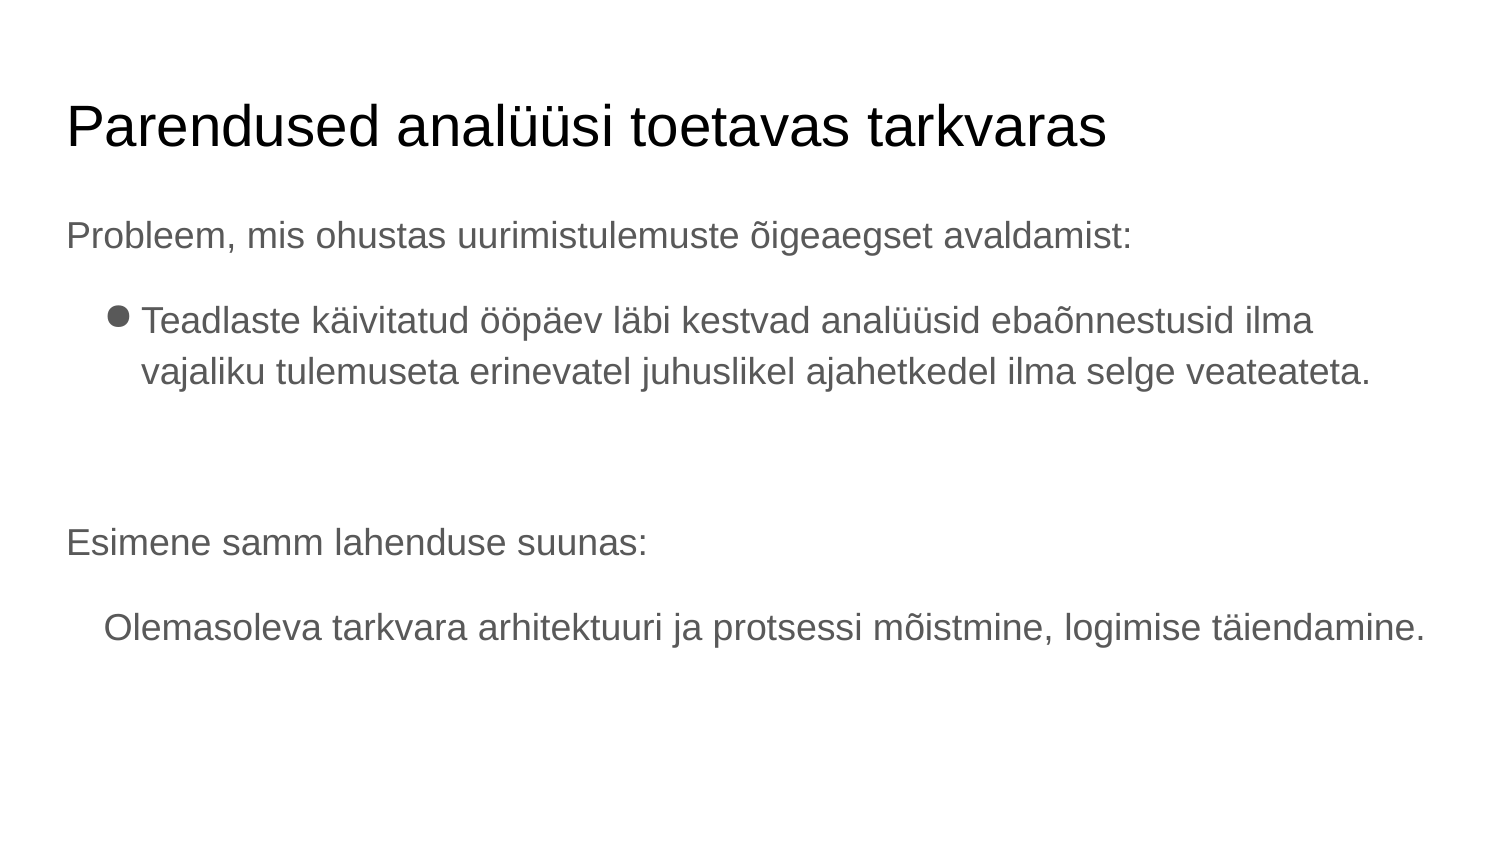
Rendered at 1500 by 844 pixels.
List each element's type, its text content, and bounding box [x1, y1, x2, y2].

title Parendused analüüsi toetavas tarkvaras [51, 72, 1449, 167]
list Probleem, mis ohustas uurimistulemuste õigeaegset avaldamist: Teadlaste käivitatud ööpäev läbi kestvad analüüsid ebaõnnestusid ilma vajaliku tulemuseta erinevatel juhuslikel ajahetkedel ilma selge veateateta. Esimene samm lahenduse suunas: Olemasoleva tarkvara arhitektuuri ja protsessi mõistmine, logimise täiendamine. [51, 189, 1449, 750]
